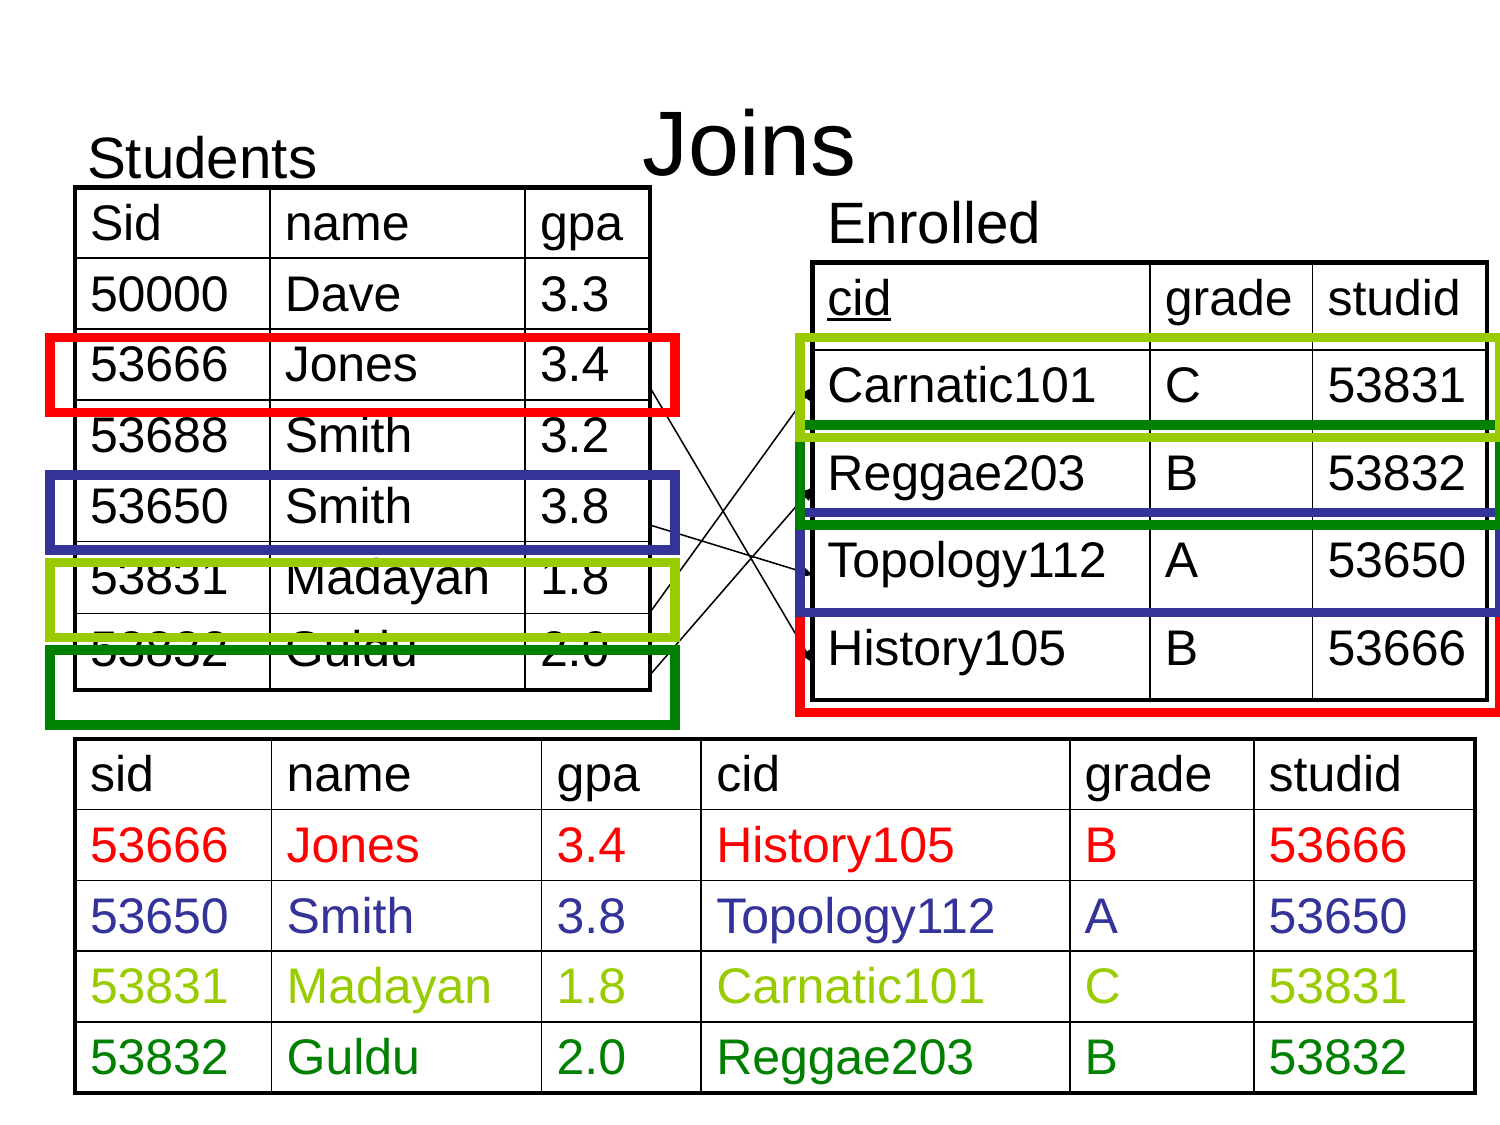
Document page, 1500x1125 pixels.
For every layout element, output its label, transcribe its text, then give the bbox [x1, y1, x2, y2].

table_cell B [1071, 810, 1253, 880]
table_header name [271, 190, 524, 257]
table_header name [272, 741, 541, 809]
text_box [49, 638, 1500, 726]
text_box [49, 336, 1500, 638]
table_cell 2.0 [542, 1023, 700, 1091]
table_header gpa [542, 741, 700, 809]
table_header studid [1255, 741, 1473, 809]
table_cell A [1071, 881, 1253, 950]
text_box Enrolled [812, 177, 1075, 263]
table_cell 3.3 [526, 259, 648, 328]
table_cell 3.8 [542, 881, 700, 950]
table_cell Topology112 [702, 881, 1069, 950]
table_cell B [1071, 1023, 1253, 1091]
table_header sid [77, 741, 271, 809]
table_cell Reggae203 [702, 1023, 1069, 1091]
table_header Sid [77, 198, 269, 257]
table_header grade [1151, 265, 1312, 333]
table_header cid [702, 741, 1069, 809]
table_cell 53831 [1255, 952, 1473, 1021]
table_header cid [815, 265, 1149, 333]
table_cell 53832 [77, 1023, 271, 1091]
table_cell 1.8 [542, 952, 700, 1021]
table_cell Guldu [272, 1023, 541, 1091]
table_cell 53832 [1255, 1023, 1473, 1091]
table_cell Dave [271, 259, 524, 328]
table_cell 53650 [77, 881, 271, 950]
table_cell 53650 [1255, 881, 1473, 950]
table_cell C [1071, 952, 1253, 1021]
table_cell History105 [702, 810, 1069, 880]
table_cell Jones [272, 810, 541, 880]
table_cell 53666 [77, 810, 271, 880]
table_cell 3.4 [542, 810, 700, 880]
table_header grade [1071, 741, 1253, 809]
table_cell Madayan [272, 952, 541, 1021]
table_cell 53831 [77, 952, 271, 1021]
table_cell 50000 [77, 259, 269, 328]
table_header gpa [526, 190, 648, 257]
table_cell 53666 [1255, 810, 1473, 880]
title Joins [75, 45, 1425, 233]
table_cell Smith [272, 881, 541, 950]
table_cell Carnatic101 [702, 952, 1069, 1021]
text_box Students [72, 112, 350, 198]
table_header studid [1313, 265, 1485, 333]
